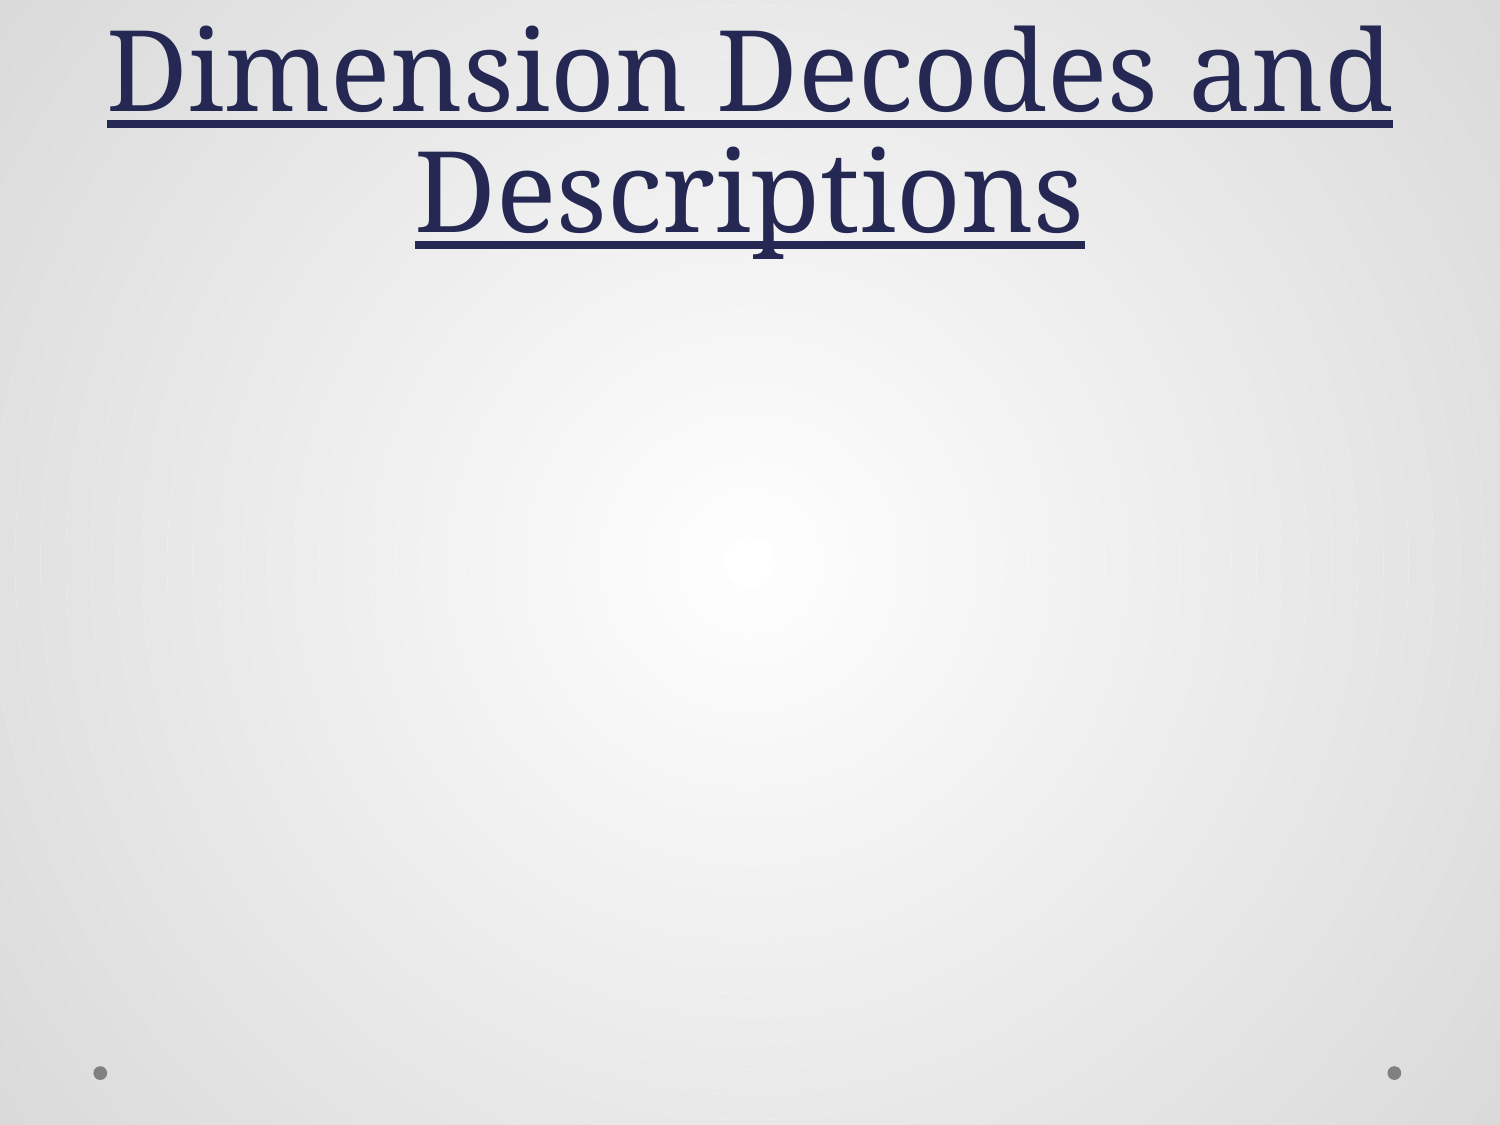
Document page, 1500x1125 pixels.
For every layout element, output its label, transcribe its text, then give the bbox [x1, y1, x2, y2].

title Dimension Decodes and Descriptions [75, 0, 1425, 263]
